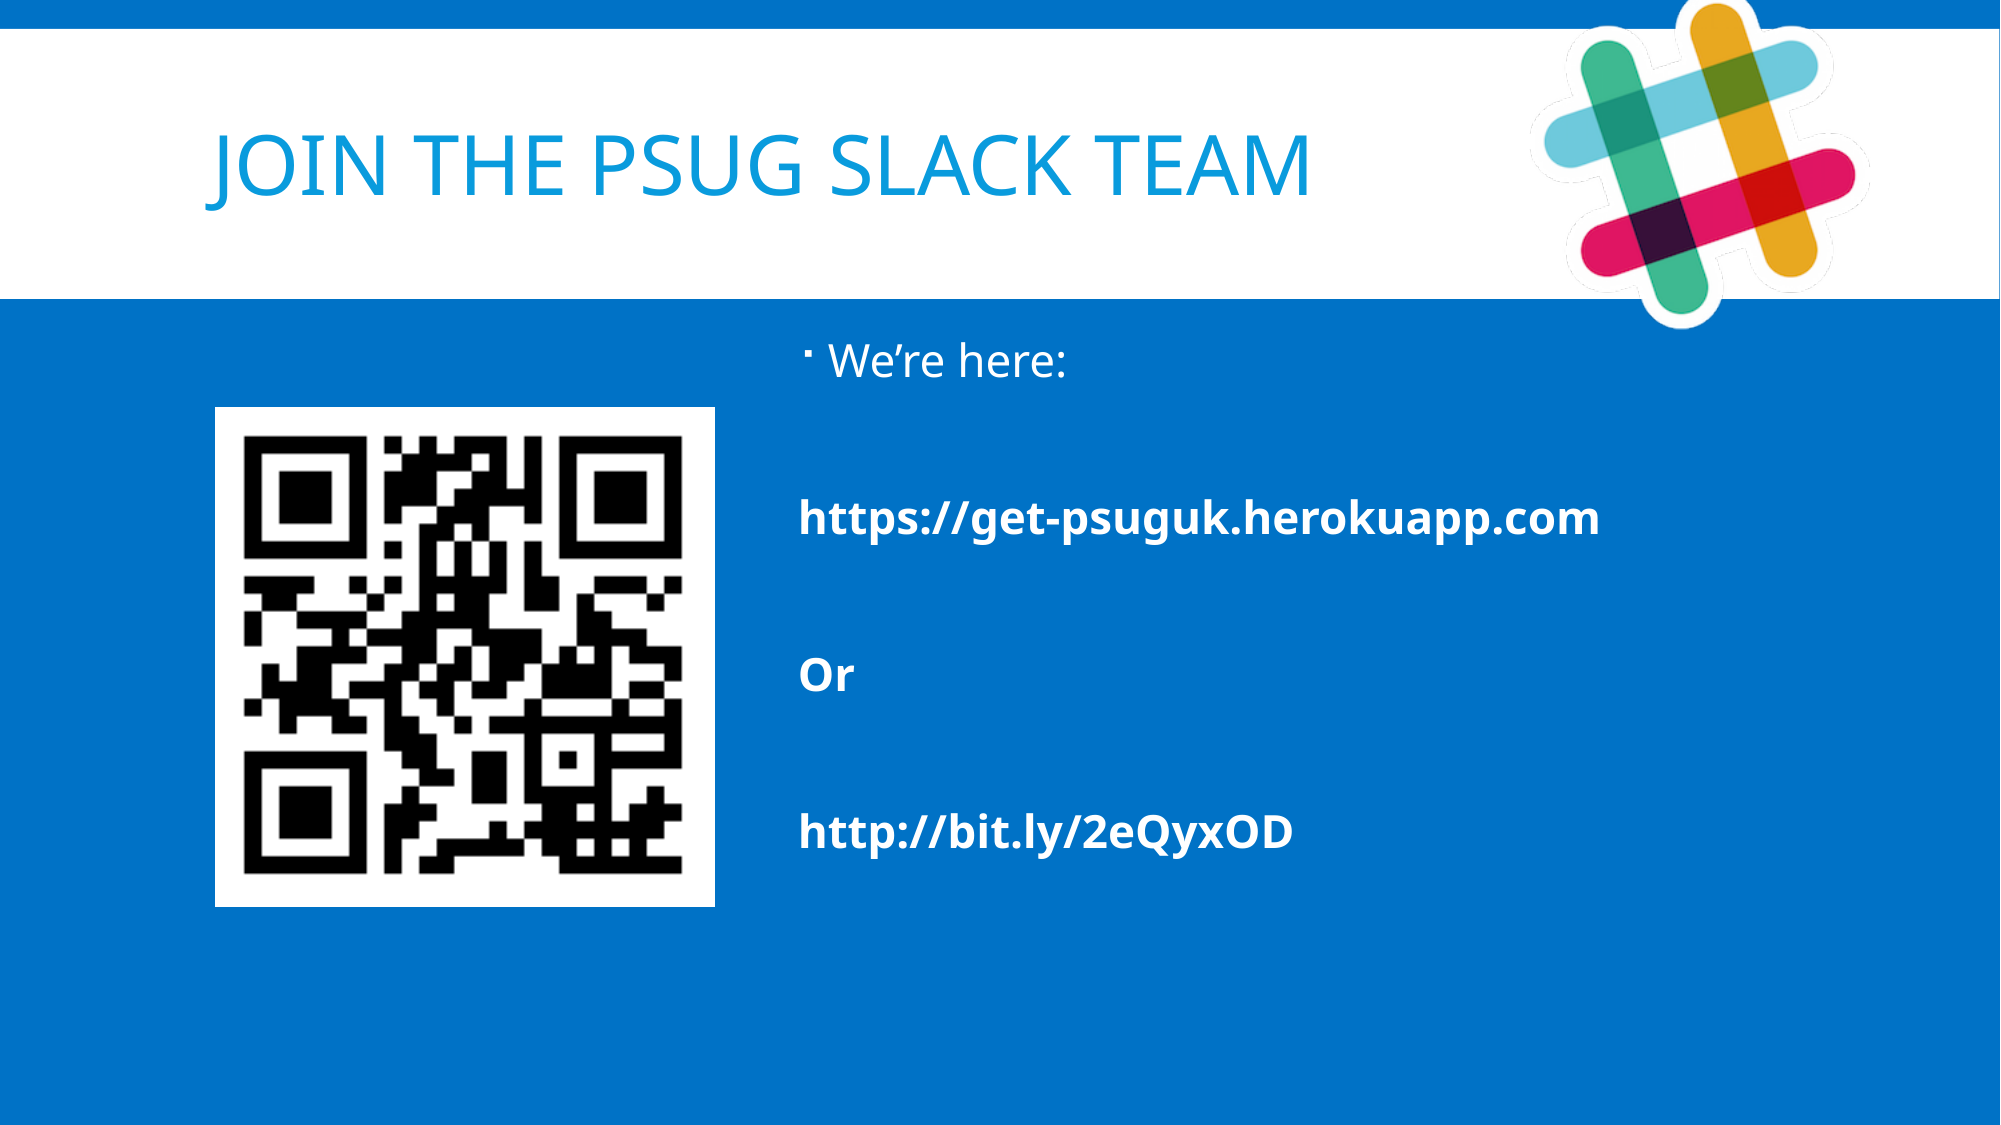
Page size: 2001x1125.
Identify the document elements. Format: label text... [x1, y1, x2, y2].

picture [1529, 0, 1871, 331]
picture [214, 407, 715, 908]
list We’re here: https://get-psuguk.herokuapp.com Or http://bit.ly/2eQyxOD [782, 329, 1854, 1020]
title Join the PSUG Slack TEAM [197, 46, 1522, 295]
